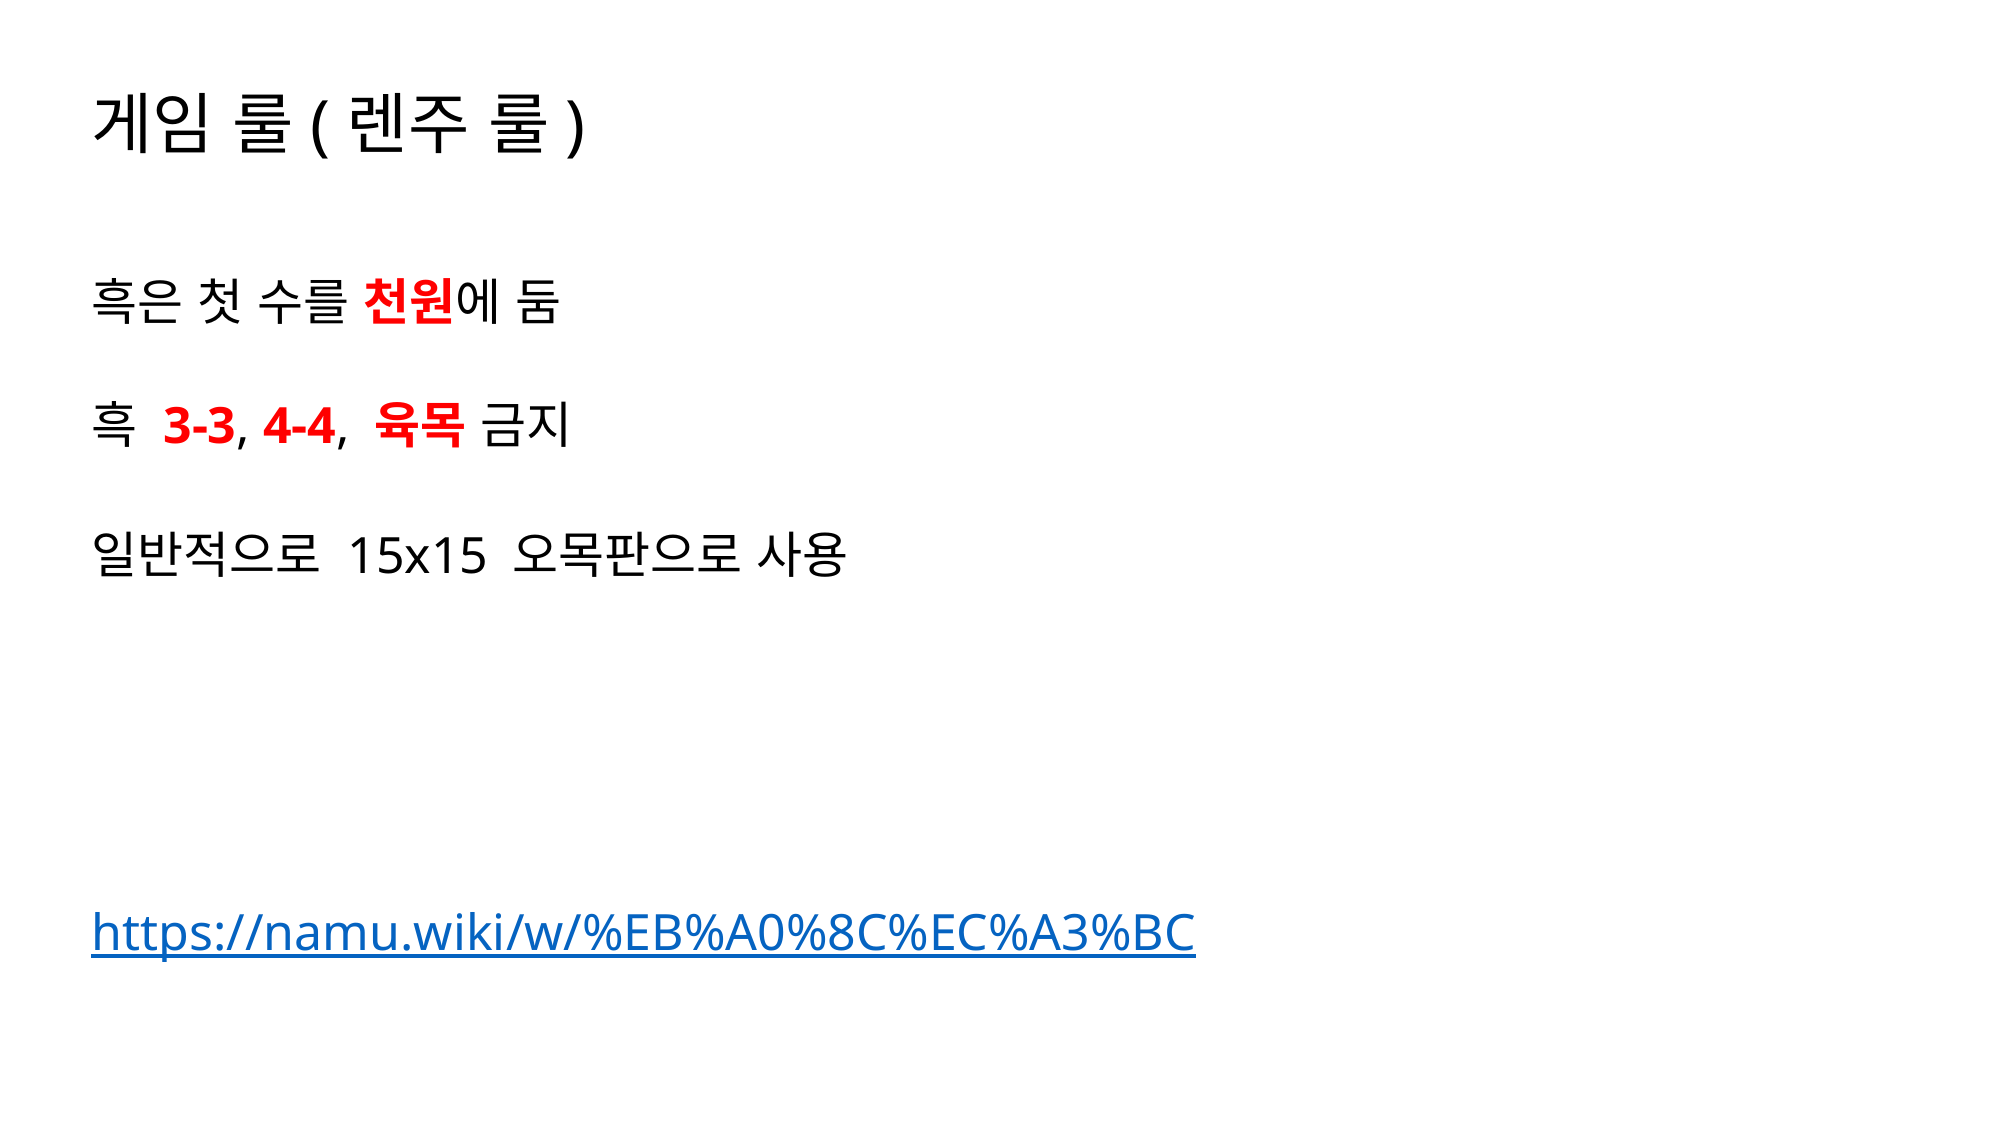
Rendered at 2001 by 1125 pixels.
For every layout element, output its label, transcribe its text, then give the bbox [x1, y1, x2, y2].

text_box 흑은 첫 수를 천원에 둠 [76, 262, 948, 338]
text_box https://namu.wiki/w/%EB%A0%8C%EC%A3%BC [76, 892, 1244, 976]
text_box 흑 3-3, 4-4, 육목 금지 [76, 386, 948, 462]
text_box 게임 룰(렌주 룰) [76, 74, 602, 170]
text_box 일반적으로 15x15 오목판으로 사용 [76, 516, 948, 592]
